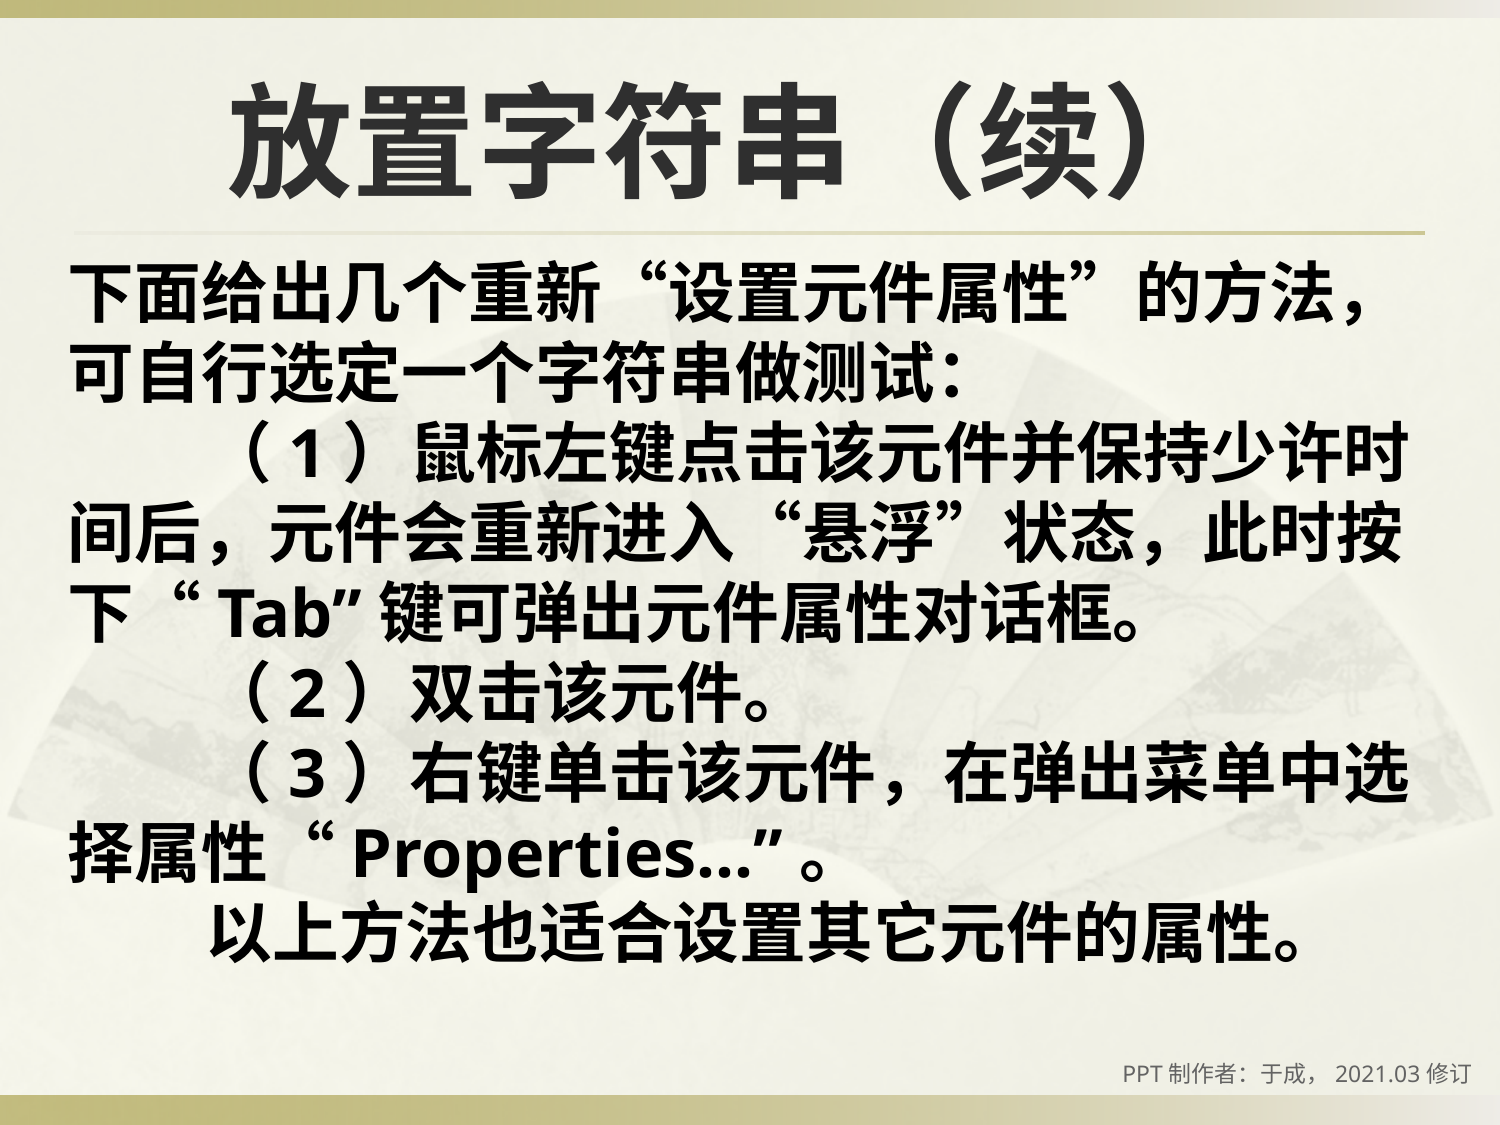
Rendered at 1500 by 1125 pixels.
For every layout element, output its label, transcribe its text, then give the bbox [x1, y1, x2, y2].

text_box 下面给出几个重新“设置元件属性”的方法，可自行选定一个字符串做测试： （1）鼠标左键点击该元件并保持少许时间后，元件会重新进入“悬浮”状态，此时按下“Tab”键可弹出元件属性对话框。 （2）双击该元件。 （3）右键单击该元件，在弹出菜单中选择属性“Properties…”。 以上方法也适合设置其它元件的属性。 [53, 243, 1437, 978]
footer PPT制作者：于成，2021.03修订 [874, 1050, 1487, 1097]
title 放置字符串（续） [29, 45, 1425, 233]
